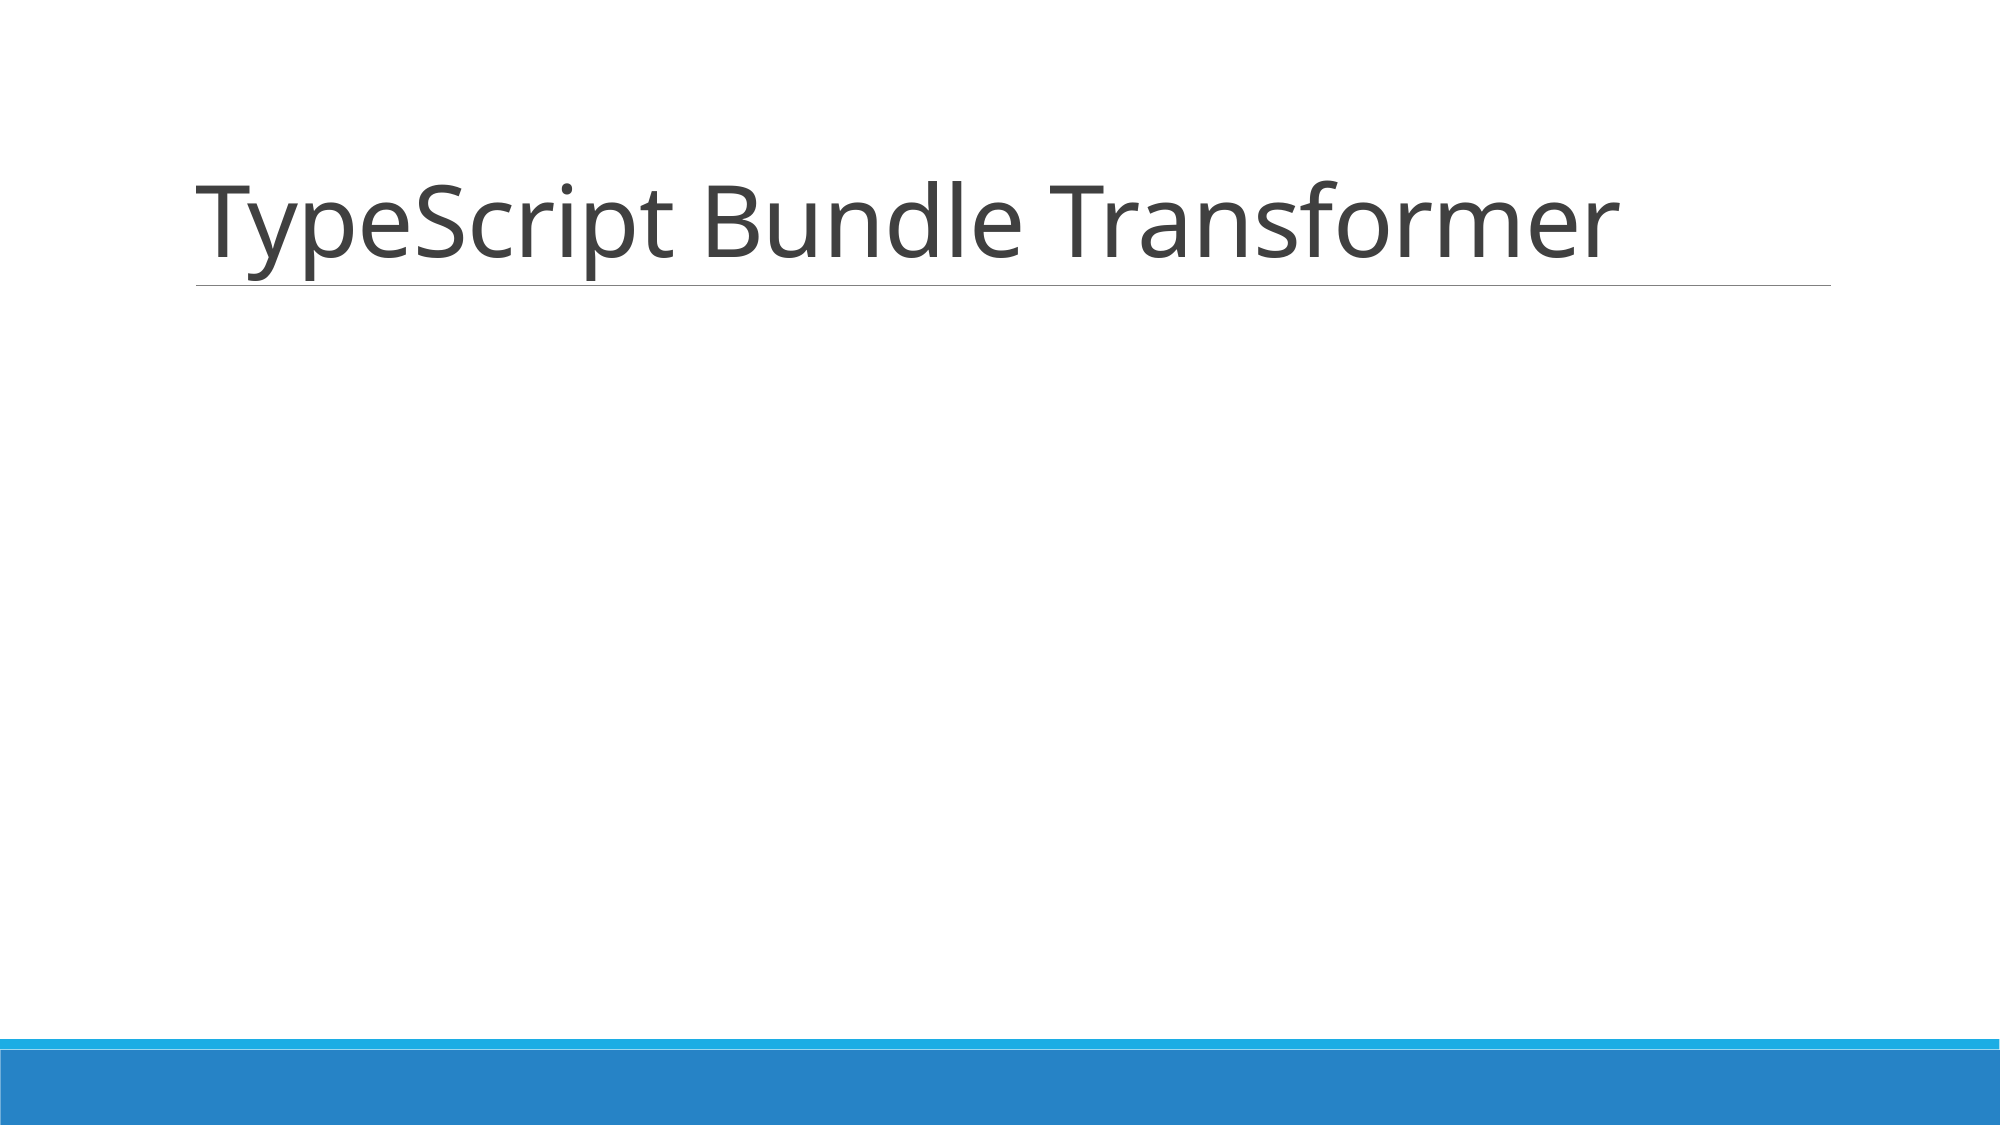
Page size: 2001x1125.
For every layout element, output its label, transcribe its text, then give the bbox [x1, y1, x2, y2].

title TypeScript Bundle Transformer [180, 47, 1830, 285]
